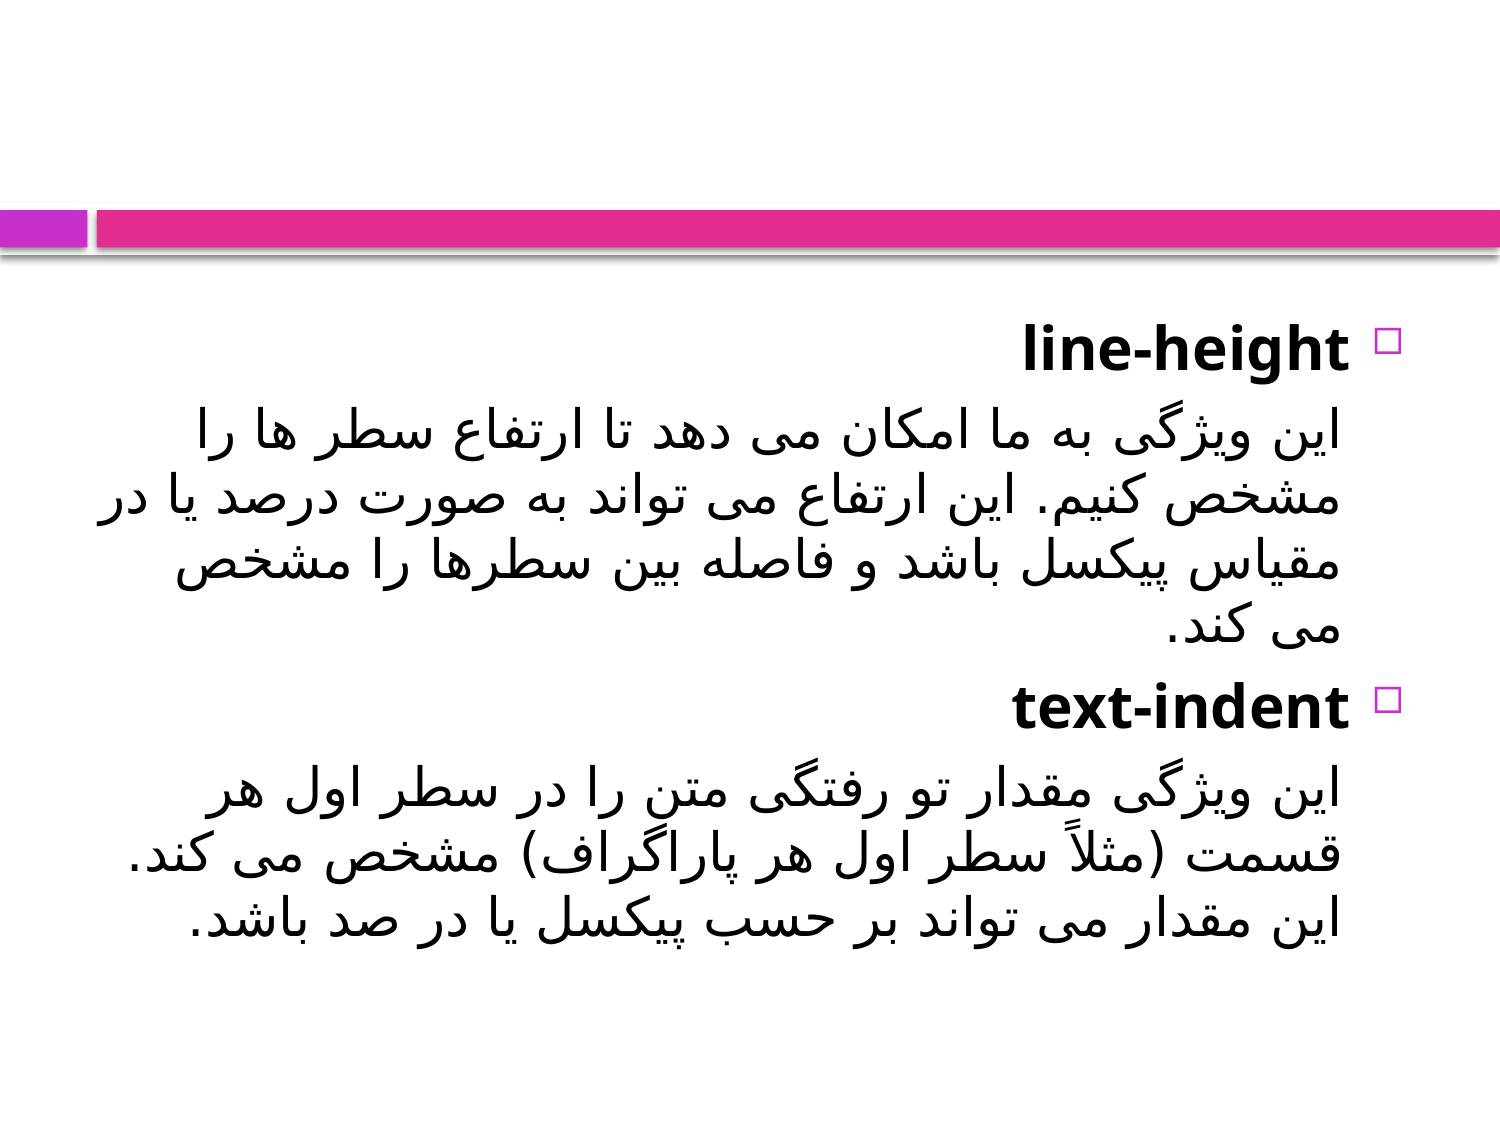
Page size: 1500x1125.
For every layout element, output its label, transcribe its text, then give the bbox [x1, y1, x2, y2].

list line-height این ویژگی به ما امکان می دهد تا ارتفاع سطر ها را مشخص کنیم. این ارتفاع می تواند به صورت درصد یا در مقیاس پیکسل باشد و فاصله بین سطرها را مشخص می کند. text-indent این ویژگی مقدار تو رفتگی متن را در سطر اول هر قسمت (مثلاً سطر اول هر پاراگراف) مشخص می کند. این مقدار می تواند بر حسب پیکسل یا در صد باشد. [81, 302, 1419, 1041]
